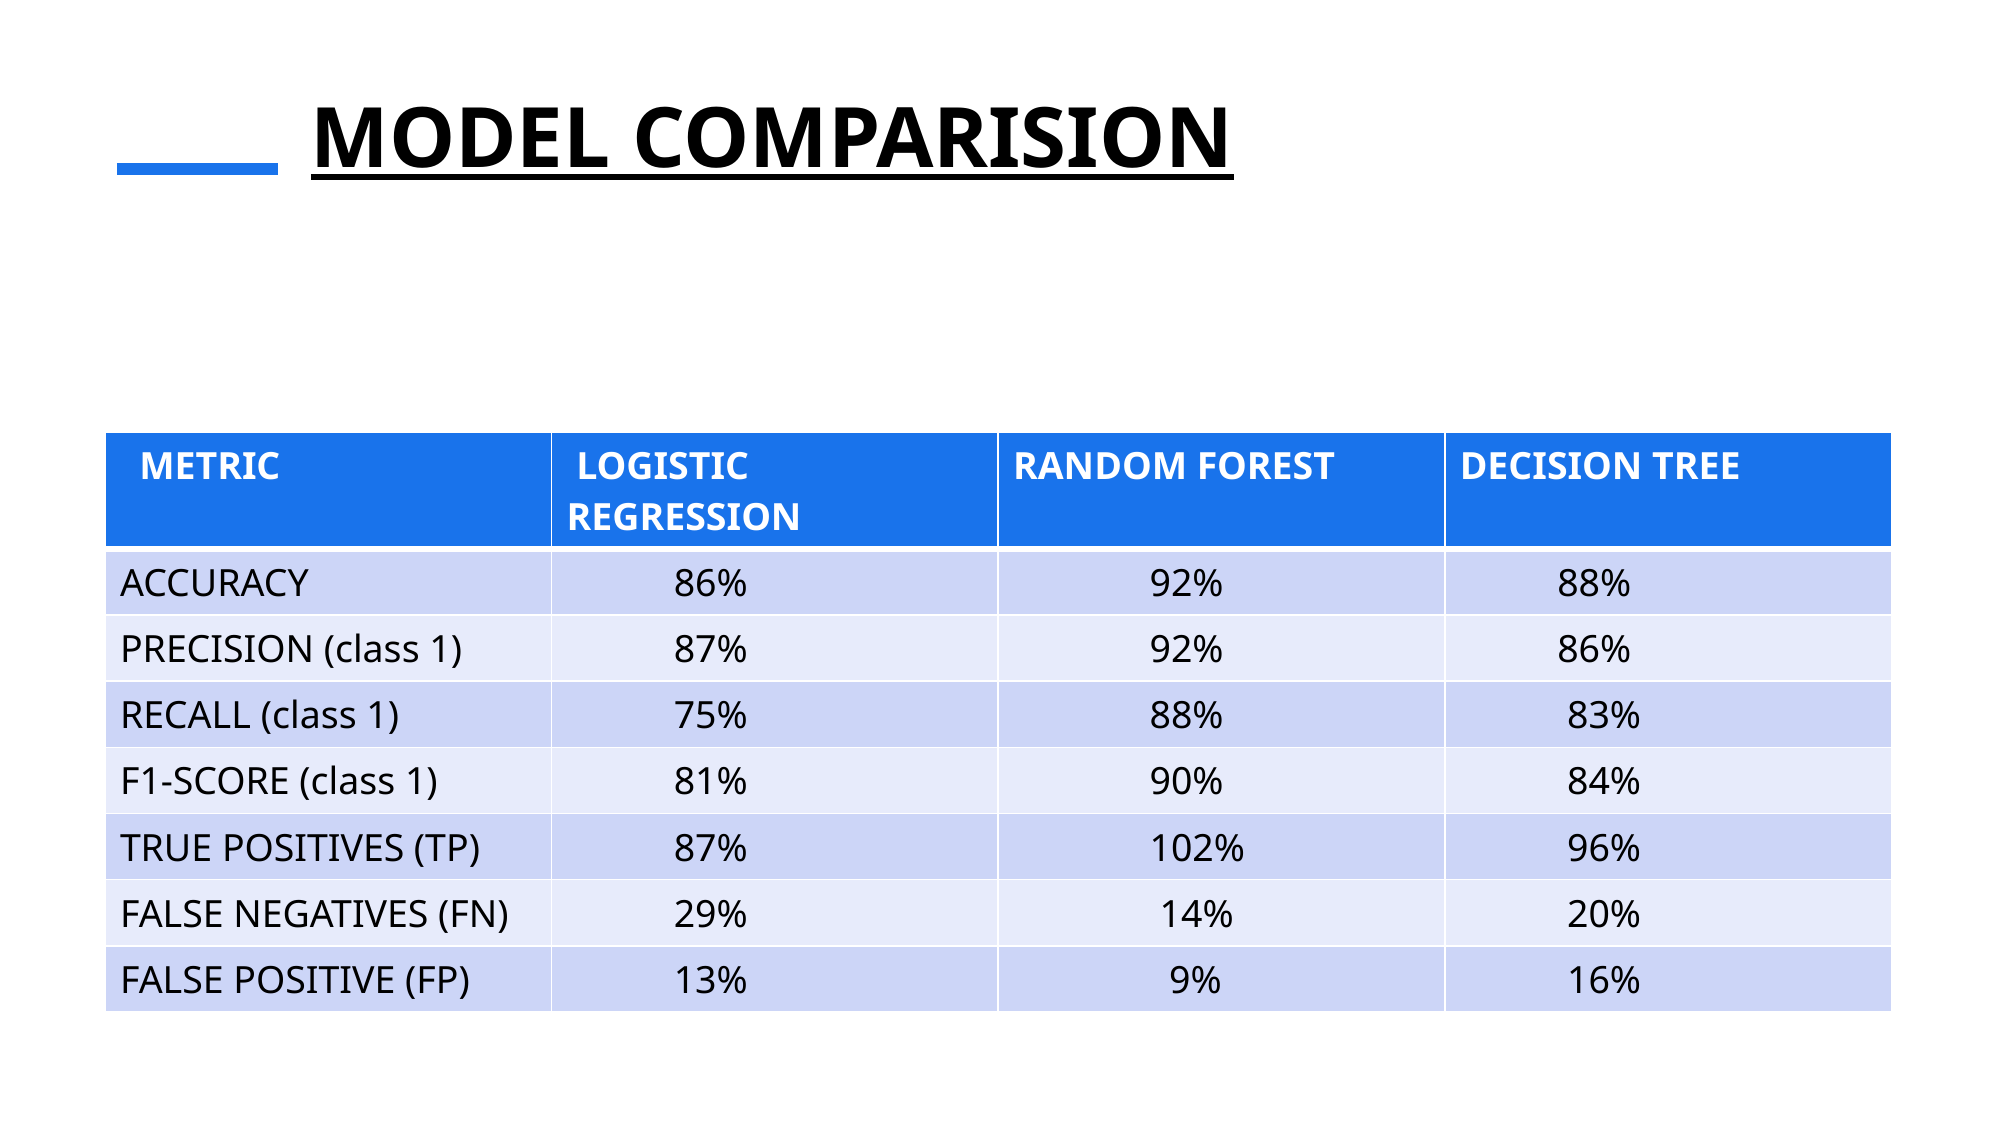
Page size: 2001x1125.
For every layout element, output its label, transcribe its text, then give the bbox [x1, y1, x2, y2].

table_header DECISION TREE [1446, 433, 1891, 546]
table_cell 9% [999, 947, 1444, 1011]
table_cell RECALL (class 1) [106, 682, 551, 747]
table_cell 81% [552, 748, 997, 813]
table_cell 20% [1446, 880, 1891, 945]
table_cell FALSE NEGATIVES (FN) [106, 880, 551, 945]
title MODEL COMPARISION [295, 76, 2000, 257]
table_header METRIC [106, 433, 551, 546]
table_cell 88% [999, 682, 1444, 747]
table_cell 84% [1446, 748, 1891, 813]
table_cell 88% [1446, 552, 1891, 614]
table_cell PRECISION (class 1) [106, 616, 551, 680]
table_cell 13% [552, 947, 997, 1011]
table_cell F1-SCORE (class 1) [106, 748, 551, 813]
table_cell FALSE POSITIVE (FP) [106, 947, 551, 1011]
table_cell ACCURACY [106, 552, 551, 614]
table_cell 75% [552, 682, 997, 747]
table_cell 87% [552, 814, 997, 879]
table_cell 90% [999, 748, 1444, 813]
table_cell 92% [999, 616, 1444, 680]
table_header LOGISTIC REGRESSION [552, 433, 997, 546]
table_cell 86% [552, 552, 997, 614]
table_cell 87% [552, 616, 997, 680]
table_cell 96% [1446, 814, 1891, 879]
table_cell 92% [999, 552, 1444, 614]
table_header RANDOM FOREST [999, 433, 1444, 546]
table_cell 86% [1446, 616, 1891, 680]
table_cell 16% [1446, 947, 1891, 1011]
table_cell 102% [999, 814, 1444, 879]
table_cell TRUE POSITIVES (TP) [106, 814, 551, 879]
table_cell 83% [1446, 682, 1891, 747]
table_cell 14% [999, 880, 1444, 945]
table_cell 29% [552, 880, 997, 945]
